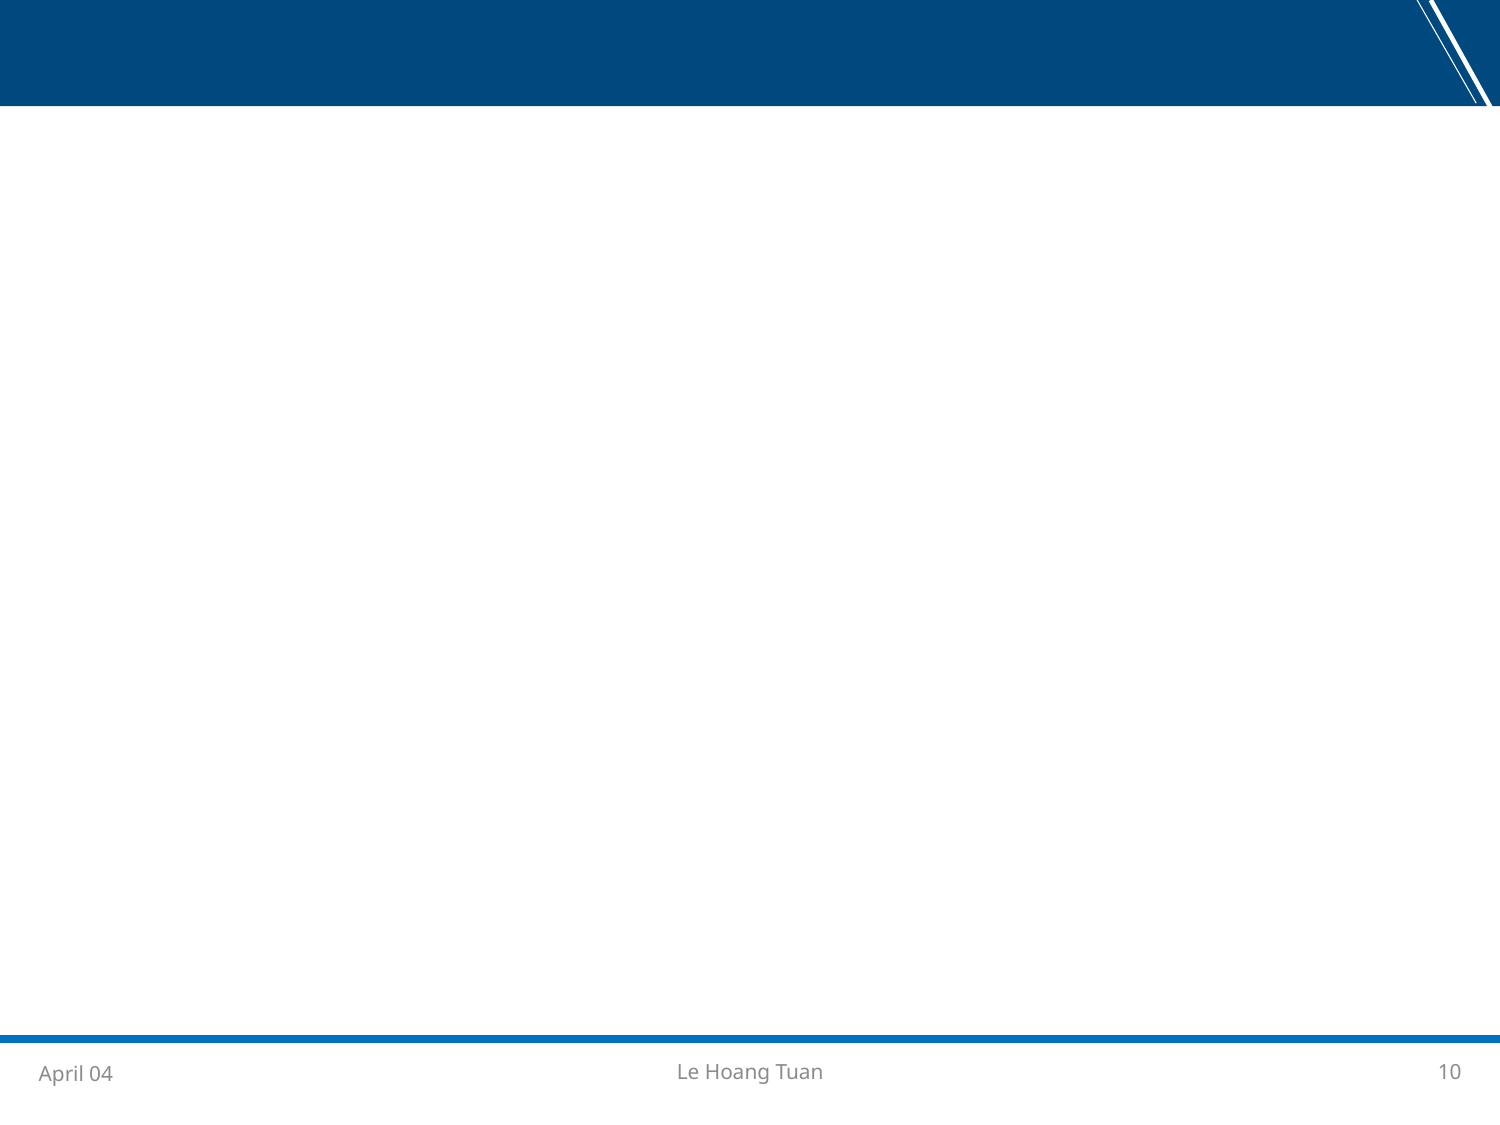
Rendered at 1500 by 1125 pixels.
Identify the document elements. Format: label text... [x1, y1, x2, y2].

slide_number 10 [1138, 1042, 1477, 1103]
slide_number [23, 1042, 362, 1103]
footer Le Hoang Tuan [496, 1042, 1004, 1103]
